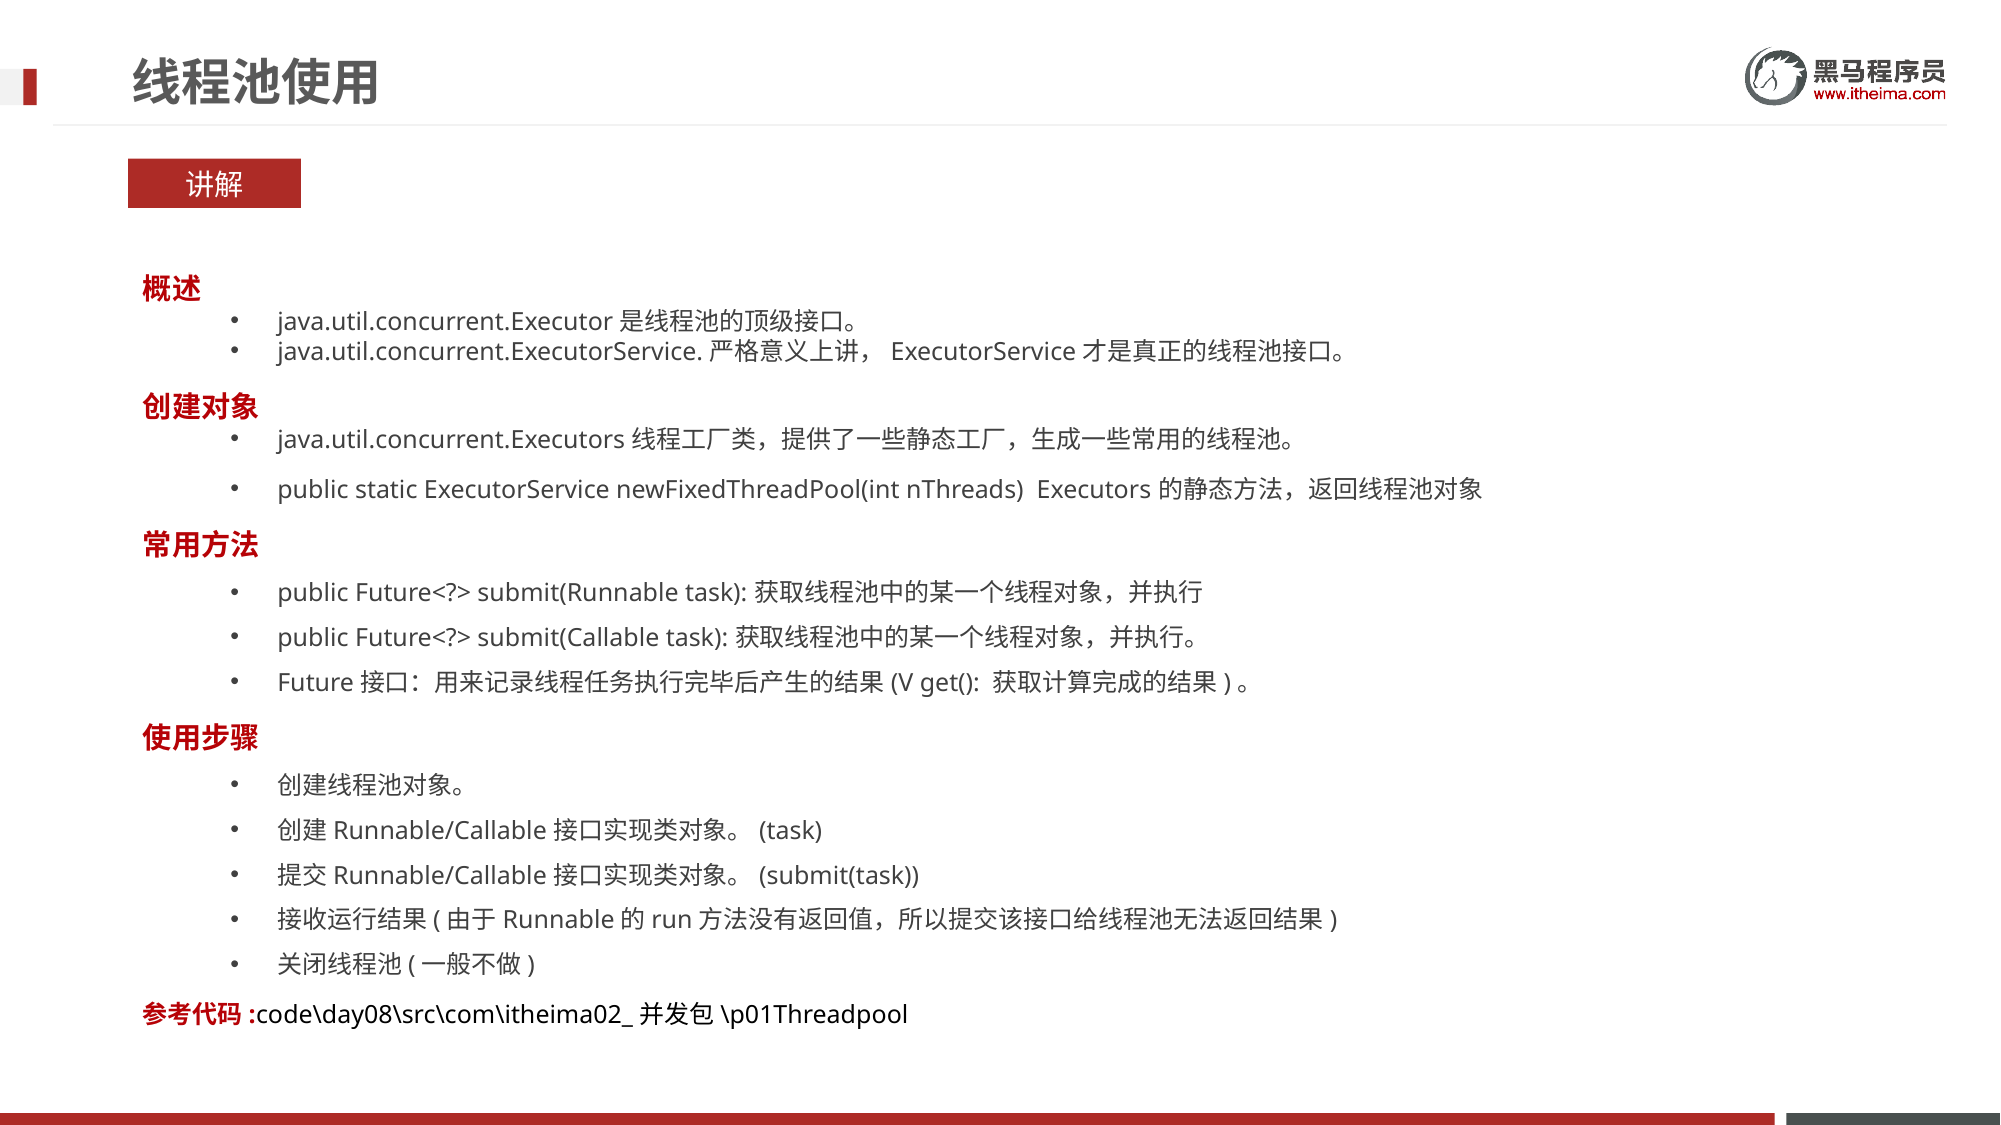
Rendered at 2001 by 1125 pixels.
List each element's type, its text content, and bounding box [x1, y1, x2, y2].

title 线程池使用 [116, 38, 1556, 124]
text_box 概述 java.util.concurrent.Executor是线程池的顶级接口。 java.util.concurrent.ExecutorService.严格意义上讲，ExecutorService才是真正的线程池接口。 创建对象 java.util.concurrent.Executors线程工厂类，提供了一些静态工厂，生成一些常用的线程池。 public static ExecutorService newFixedThreadPool(int nThreads) Executors的静态方法，返回线程池对象 常用方法 public Future<?> submit(Runnable task):获取线程池中的某一个线程对象，并执行 public Future<?> submit(Callable task):获取线程池中的某一个线程对象，并执行。 Future接口：用来记录线程任务执行完毕后产生的结果(V get(): 获取计算完成的结果)。 使用步骤 创建线程池对象。 创建Runnable/Callable接口实现类对象。(task) 提交Runnable/Callable接口实现类对象。(submit(task)) 接收运行结果(由于Runnable的run方法没有返回值，所以提交该接口给线程池无法返回结果) 关闭线程池(一般不做) 参考代码:code\day08\src\com\itheima02_并发包\p01Threadpool [128, 245, 1900, 1087]
picture [1744, 46, 1946, 106]
text_box 讲解 [126, 157, 303, 210]
